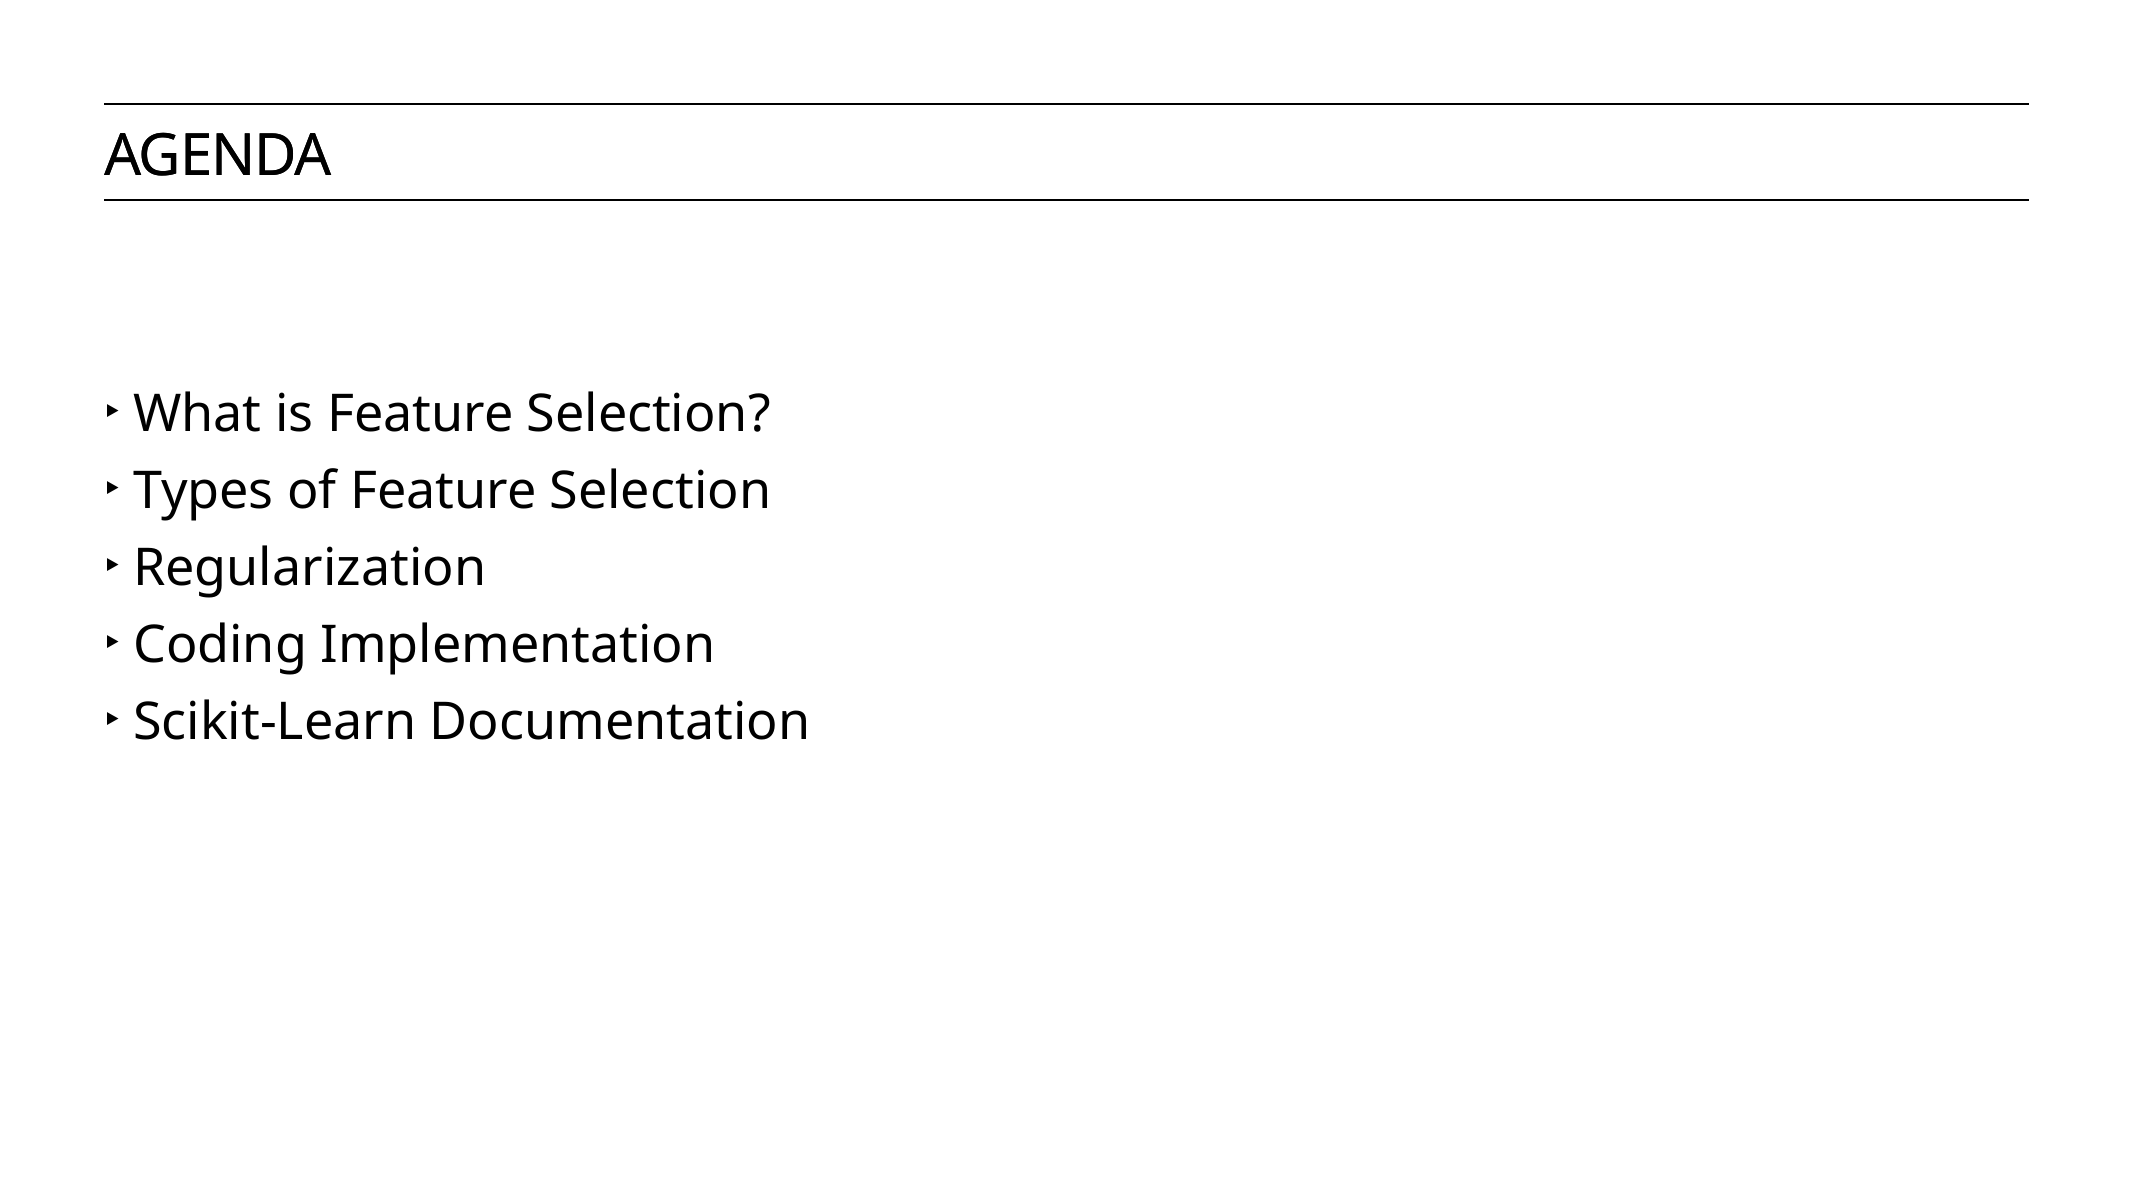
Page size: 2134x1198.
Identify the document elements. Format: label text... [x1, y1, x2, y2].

text_box What is Feature Selection? Types of Feature Selection Regularization Coding Implementation Scikit-Learn Documentation [104, 372, 2030, 750]
text_box Agenda [104, 120, 1371, 188]
